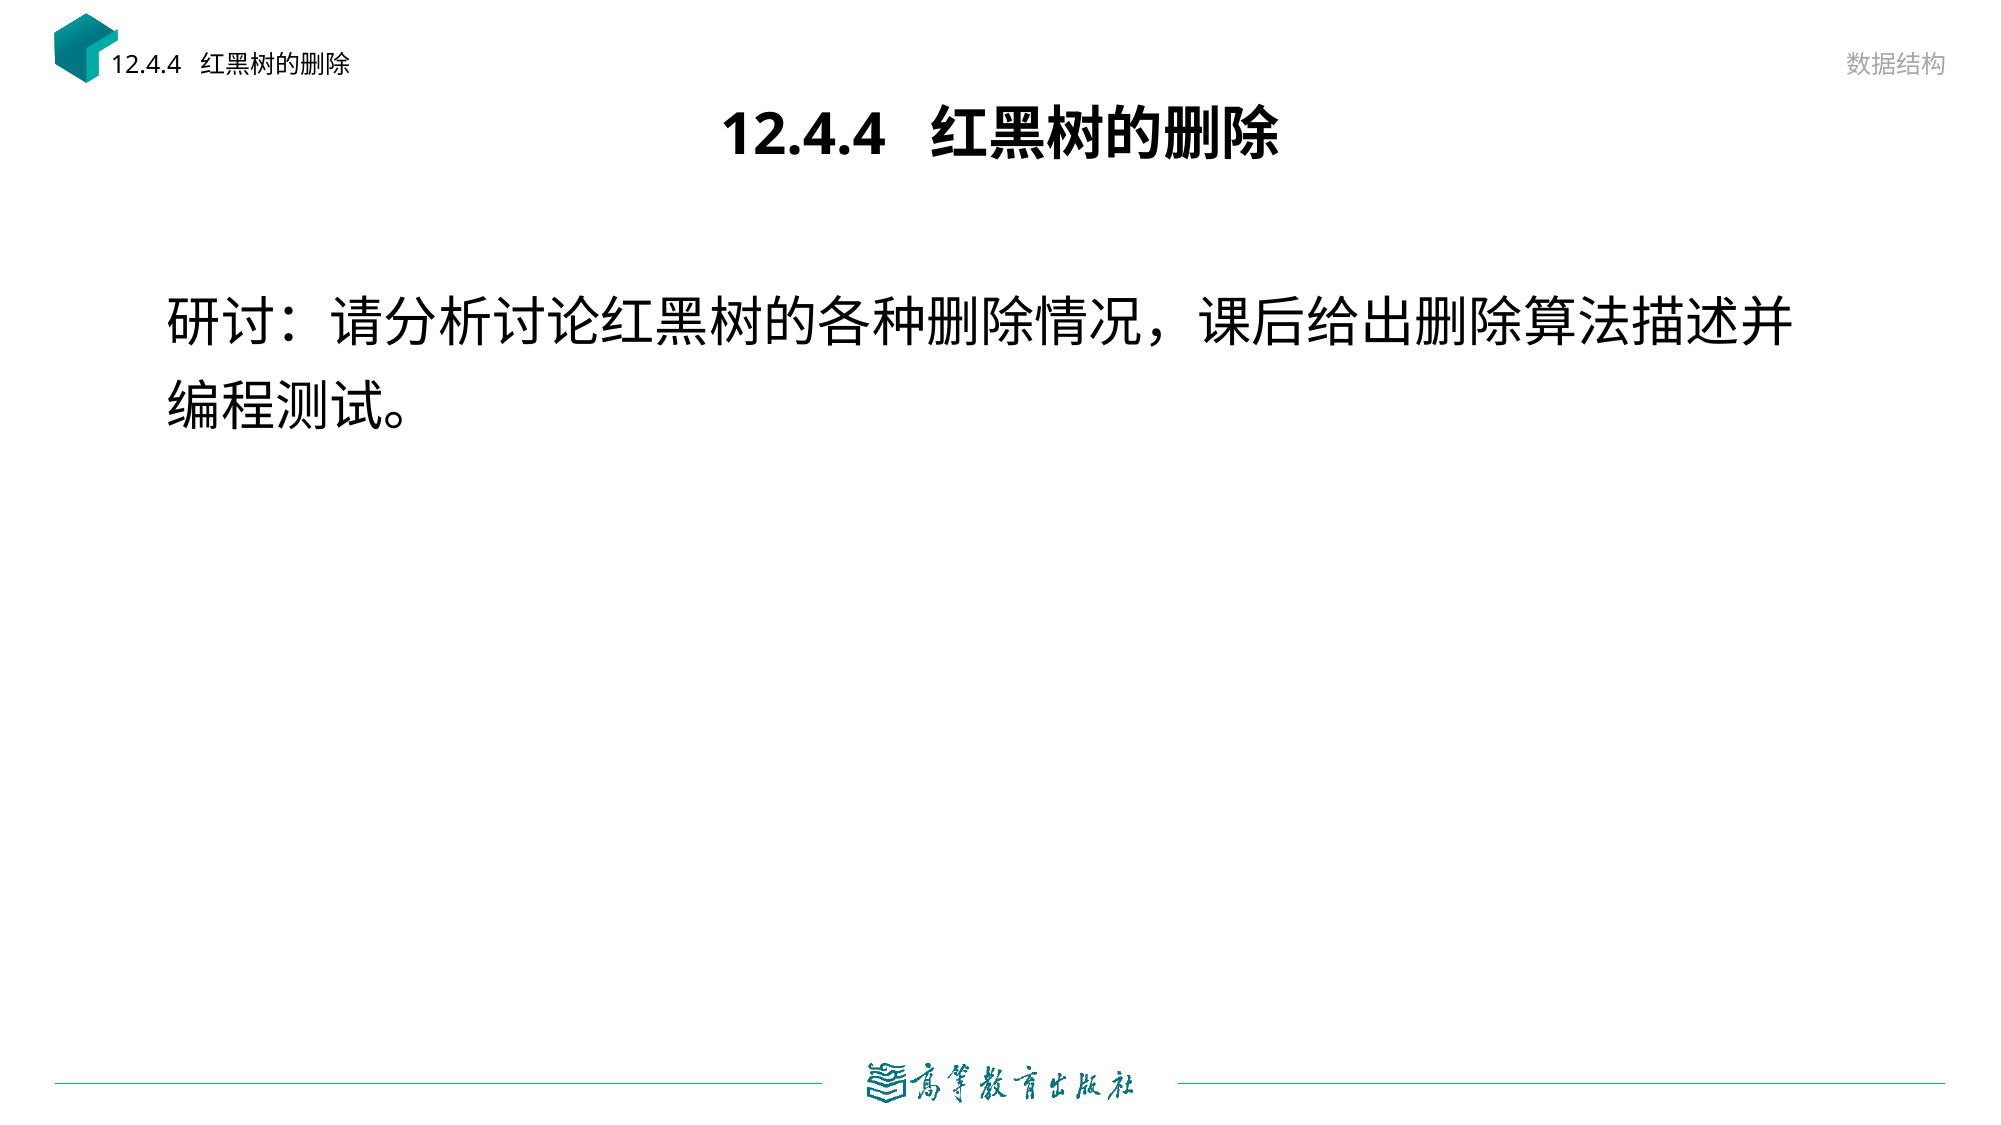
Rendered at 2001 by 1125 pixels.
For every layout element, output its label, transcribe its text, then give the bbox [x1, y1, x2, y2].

title 12.4.4 红黑树的删除 [137, 92, 1863, 178]
list 数据结构 [1115, 32, 1962, 86]
text_box 研讨：请分析讨论红黑树的各种删除情况，课后给出删除算法描述并编程测试。 [152, 259, 1845, 444]
picture [867, 1063, 1133, 1103]
subtitle 12.4.4 红黑树的删除 [95, 44, 894, 99]
